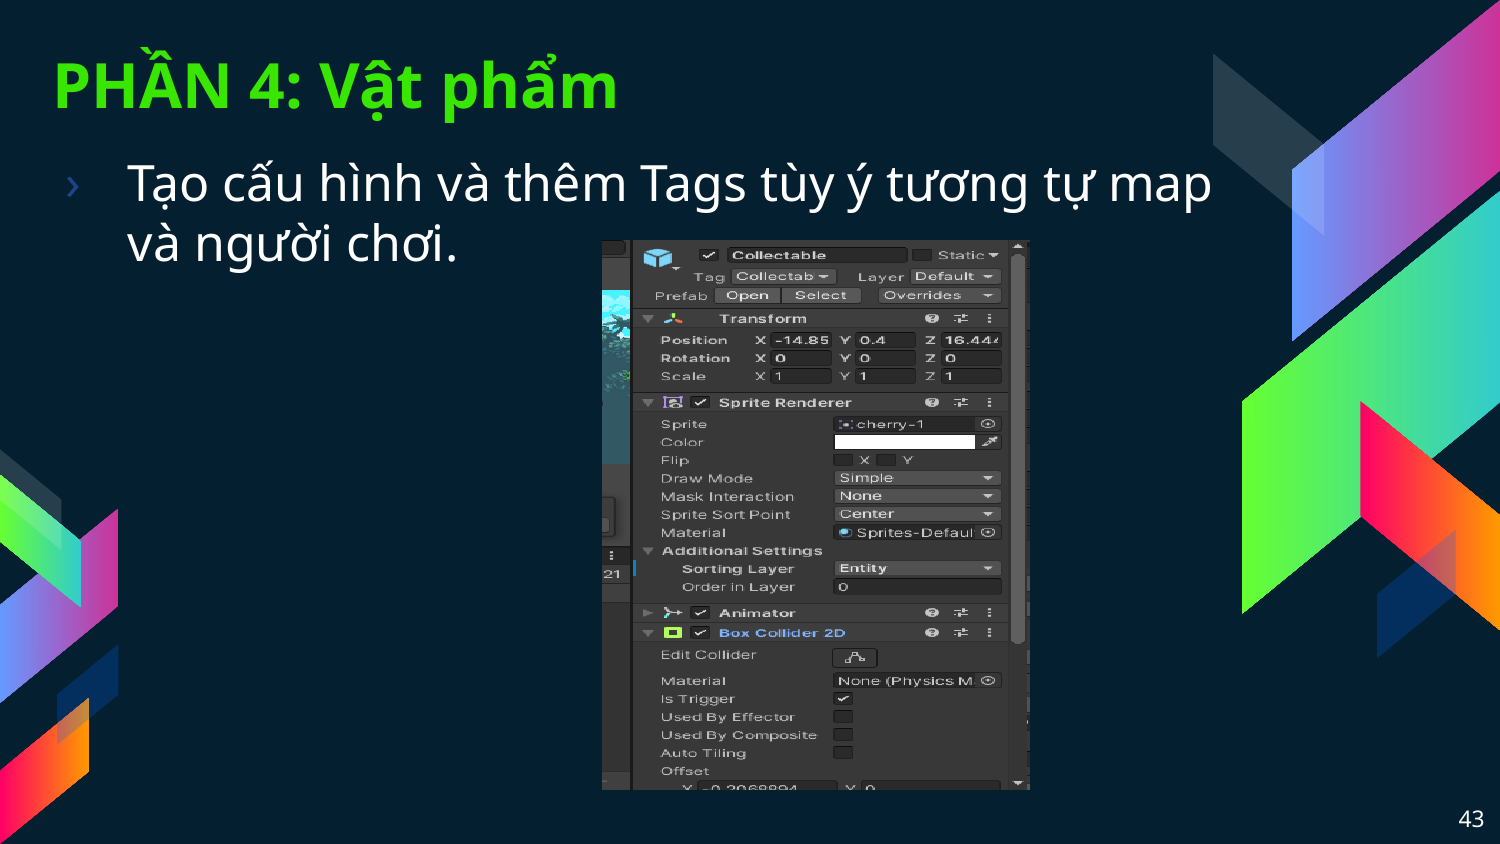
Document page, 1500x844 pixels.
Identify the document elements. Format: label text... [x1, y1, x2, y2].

title PHẦN 4: Vật phẩm [37, 31, 1018, 136]
list Tạo cấu hình và thêm Tags tùy ý tương tự map và người chơi. [37, 136, 1243, 590]
slide_number 43 [1403, 789, 1500, 844]
picture [602, 240, 1030, 790]
